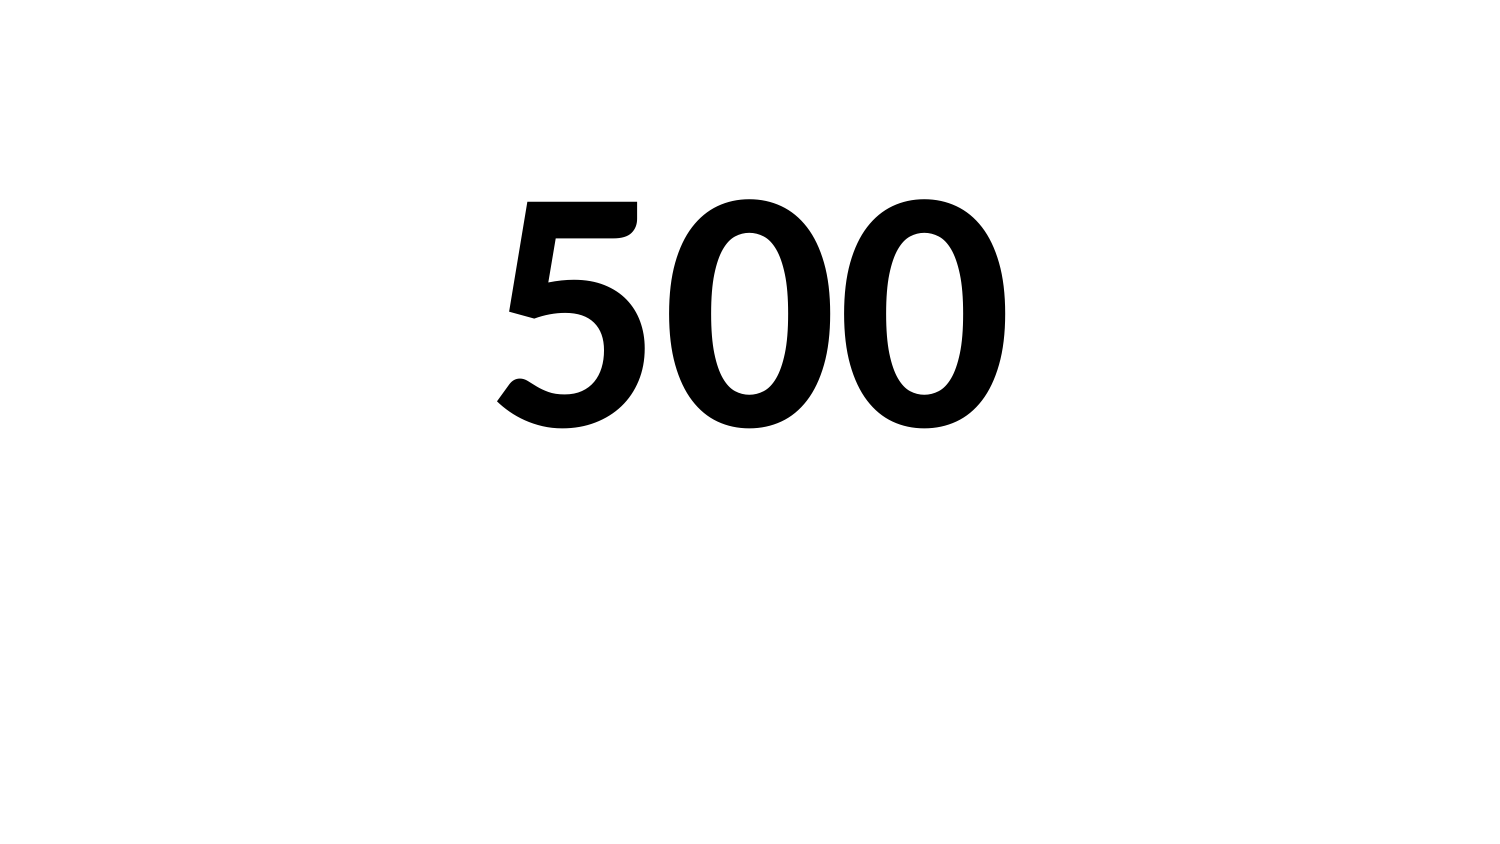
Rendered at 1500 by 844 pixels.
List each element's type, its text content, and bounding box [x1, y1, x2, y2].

title 500 [112, 197, 1388, 379]
